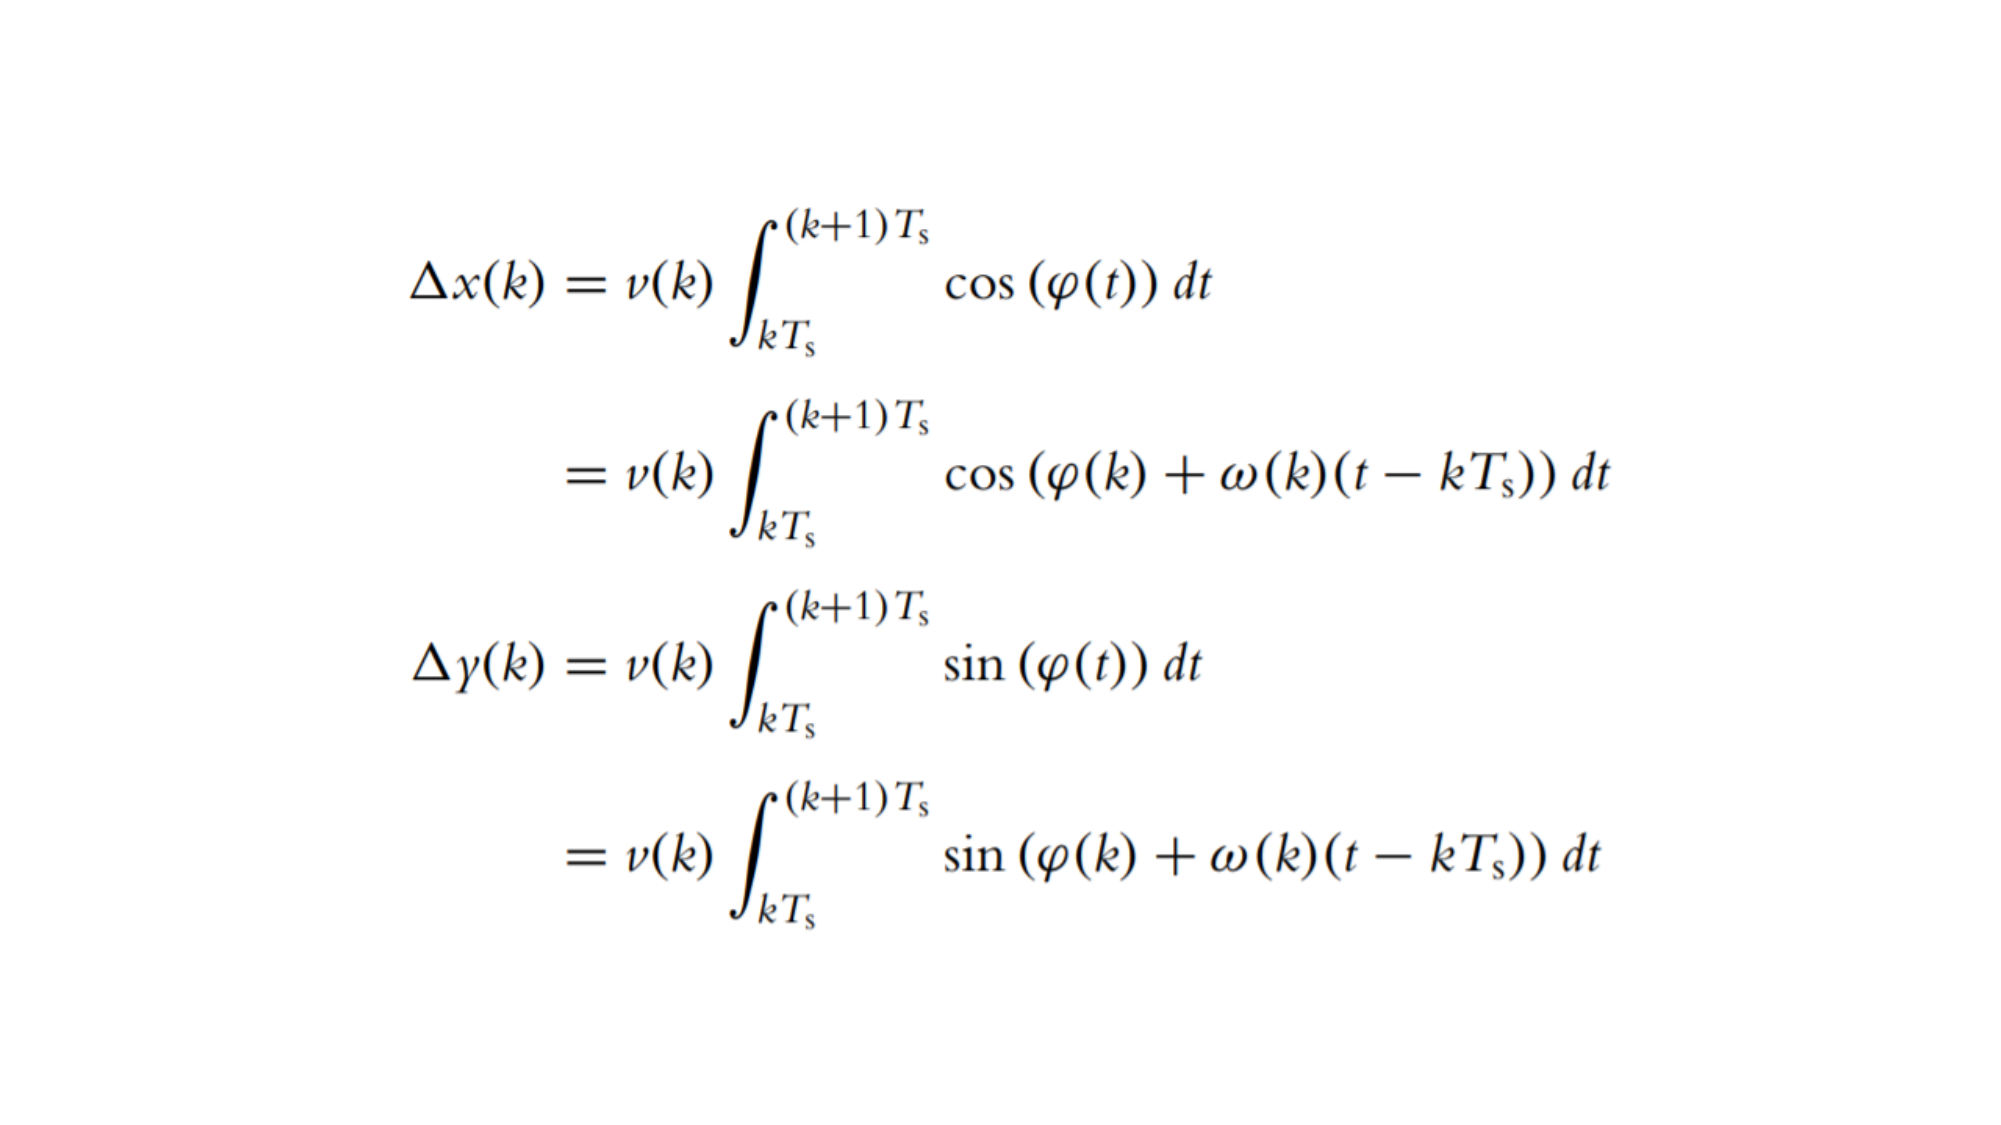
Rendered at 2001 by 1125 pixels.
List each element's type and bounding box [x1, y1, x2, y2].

picture [337, 178, 1663, 947]
